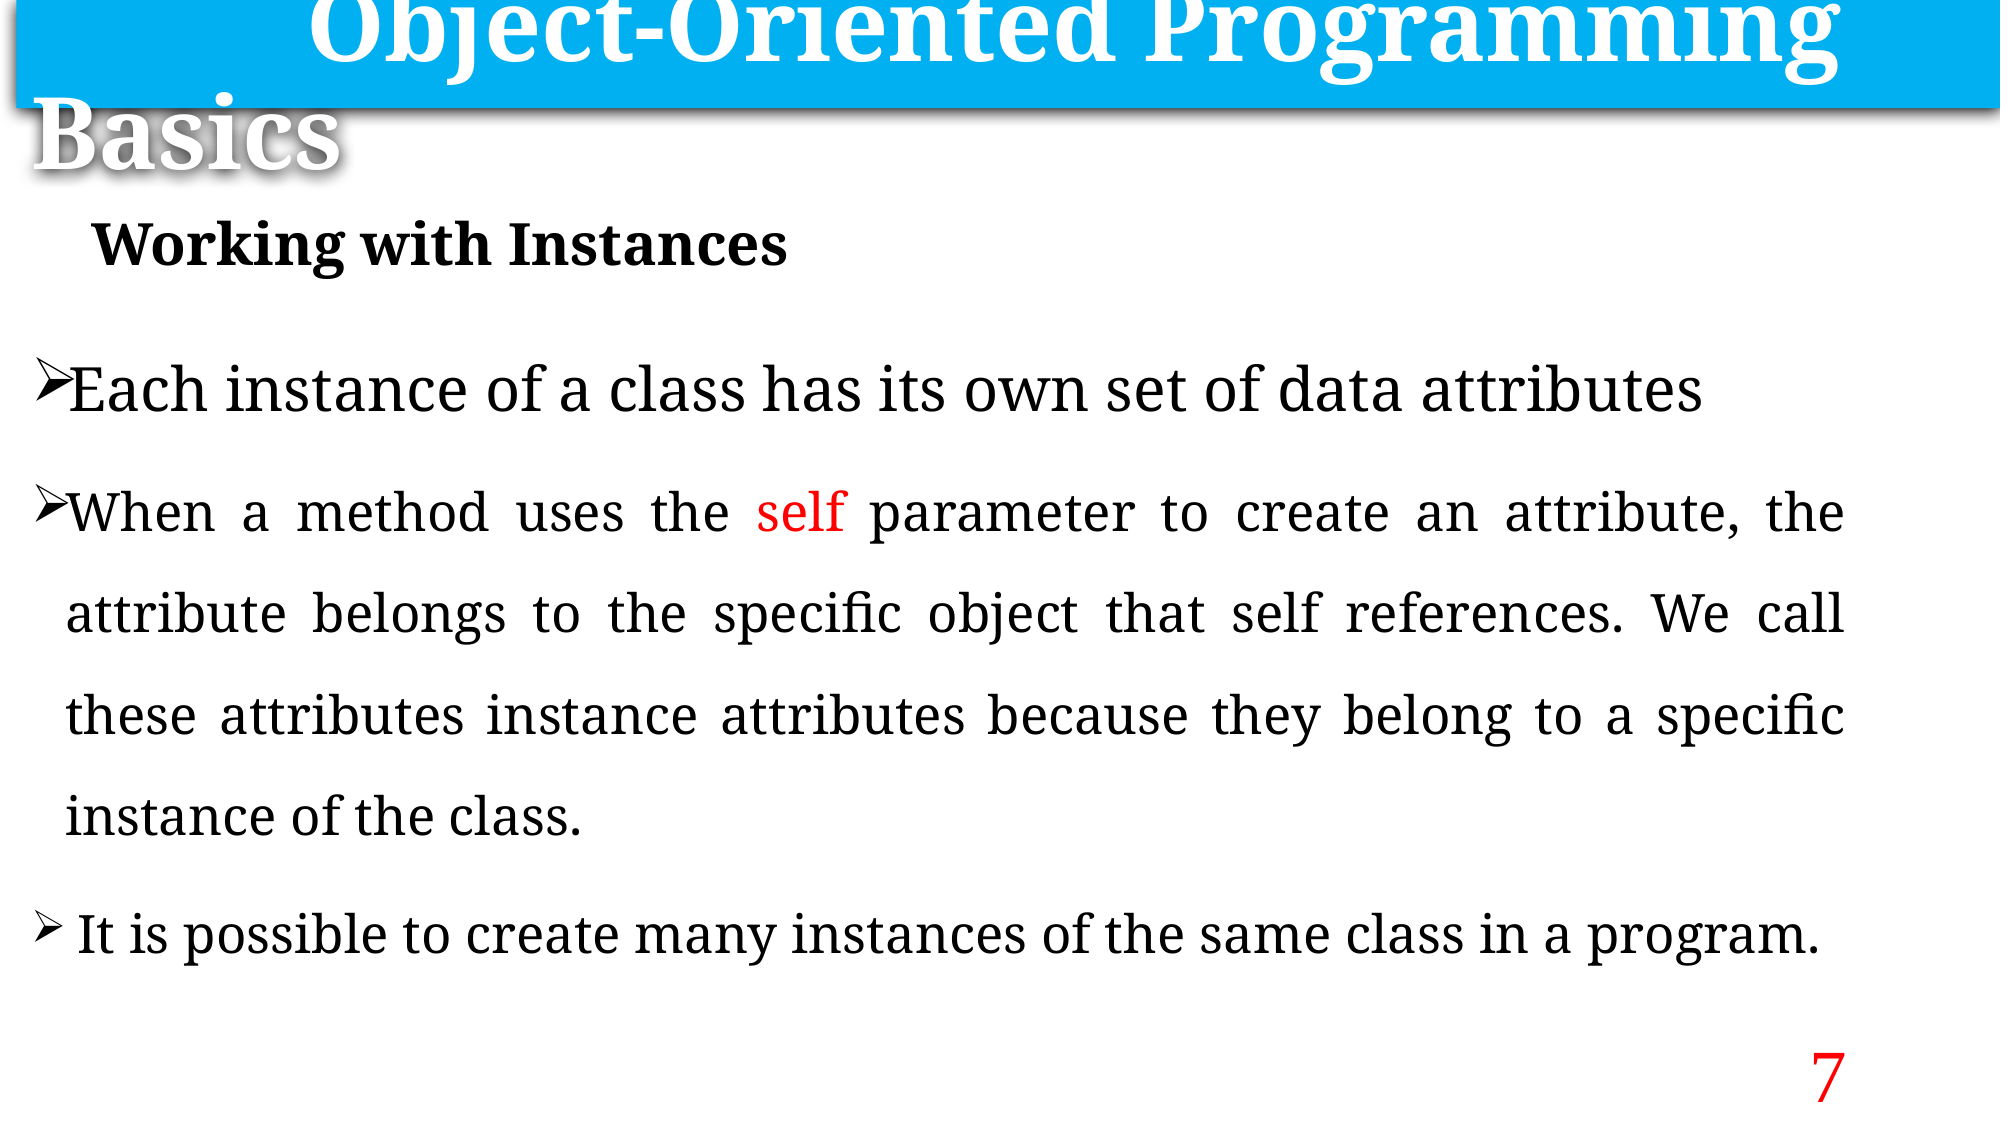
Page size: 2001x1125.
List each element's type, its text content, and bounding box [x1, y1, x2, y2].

text_box Object-Oriented Programming Basics [16, 0, 2000, 109]
title Working with Instances [76, 137, 1802, 299]
slide_number 7 [1412, 1042, 1863, 1103]
list Each instance of a class has its own set of data attributes When a method uses the self parameter to create an attribute, the attribute belongs to the specific object that self references. We call these attributes instance attributes because they belong to a specific instance of the class. It is possible to create many instances of the same class in a program. [16, 299, 1863, 1014]
